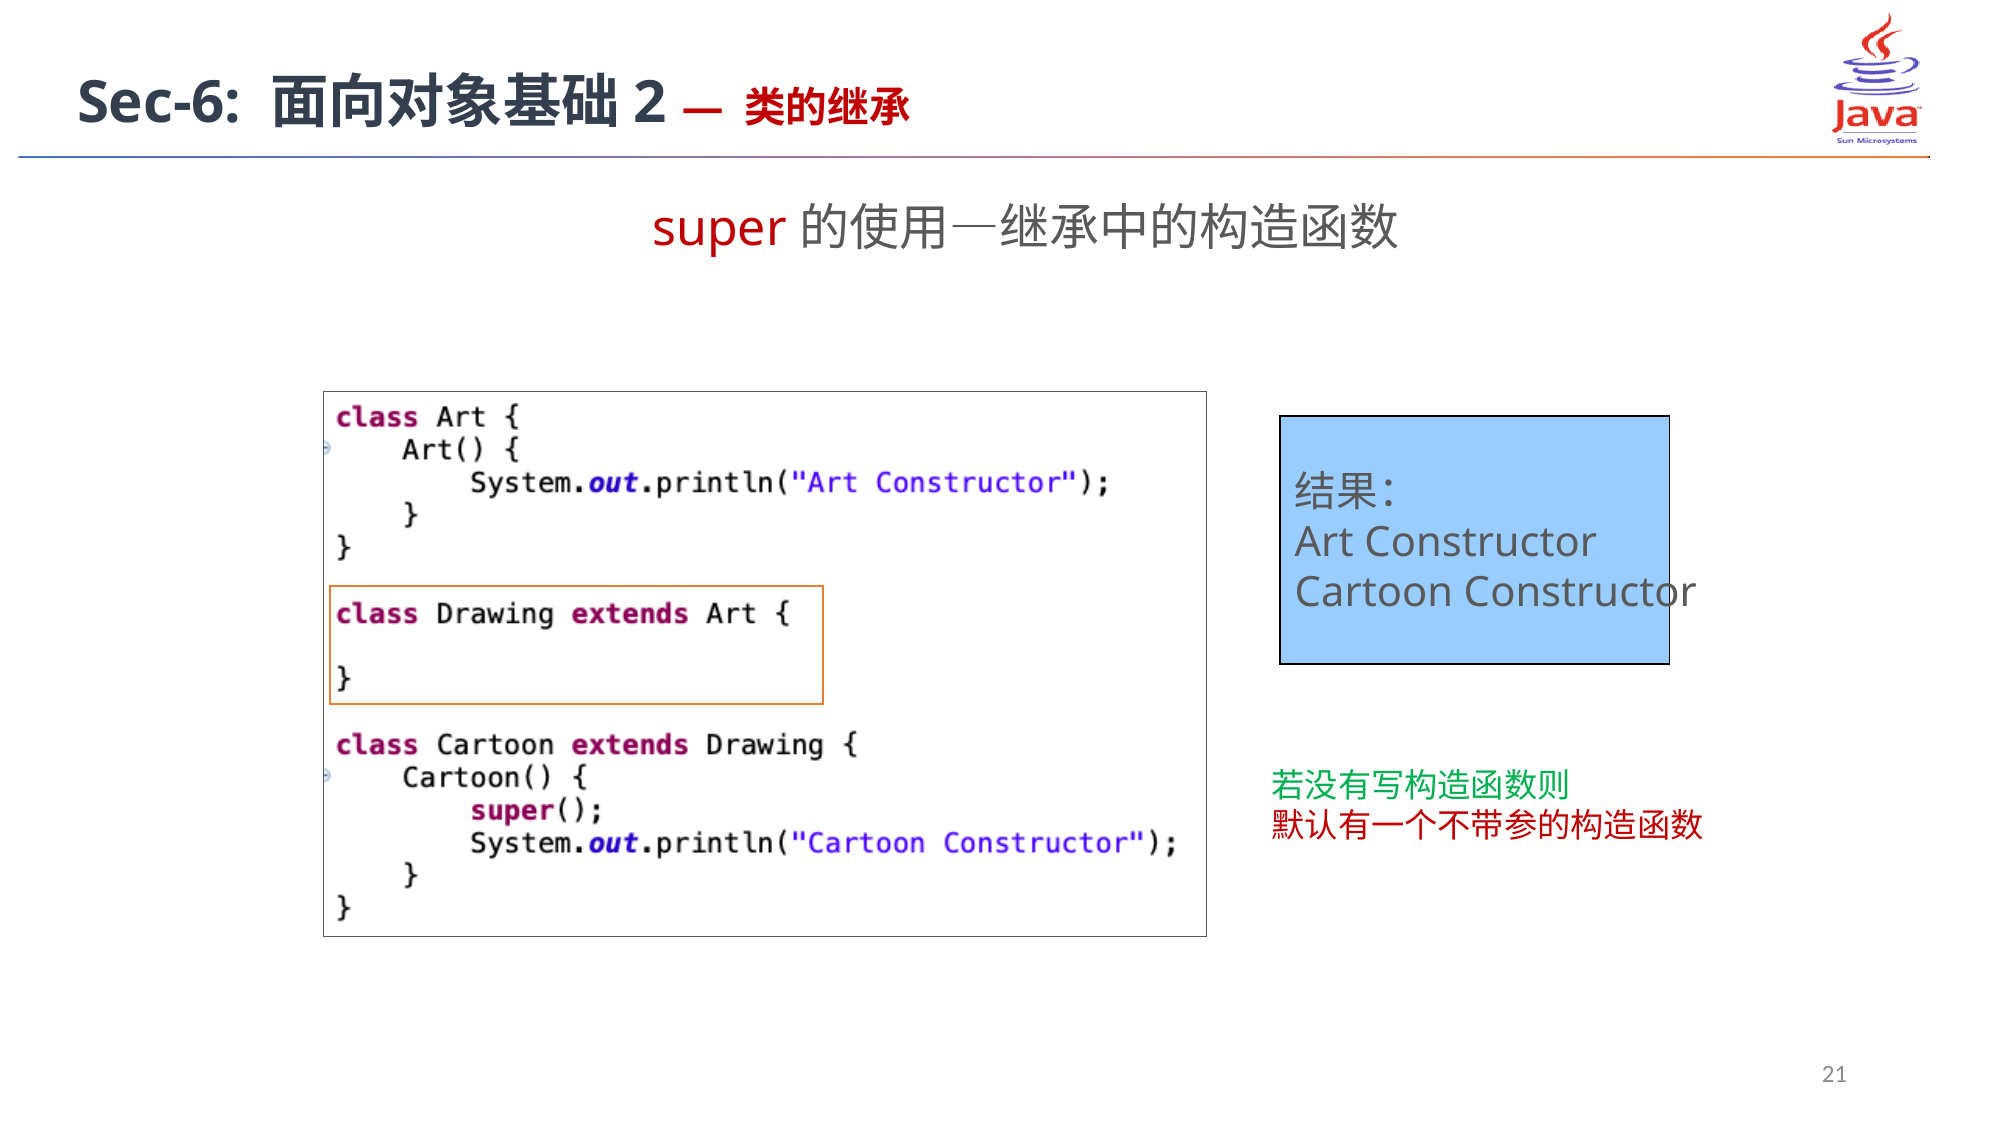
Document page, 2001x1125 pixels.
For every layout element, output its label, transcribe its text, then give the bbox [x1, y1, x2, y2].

text_box 结果： Art Constructor Cartoon Constructor [1279, 415, 1670, 664]
text_box super的使用—继承中的构造函数 [637, 188, 1500, 264]
picture [1825, 9, 1930, 149]
slide_number 21 [1412, 1042, 1863, 1103]
text_box Sec-6: 面向对象基础2 — 类的继承 [75, 62, 1047, 135]
text_box 若没有写构造函数则 默认有一个不带参的构造函数 [1256, 757, 1744, 852]
picture [323, 391, 1207, 937]
